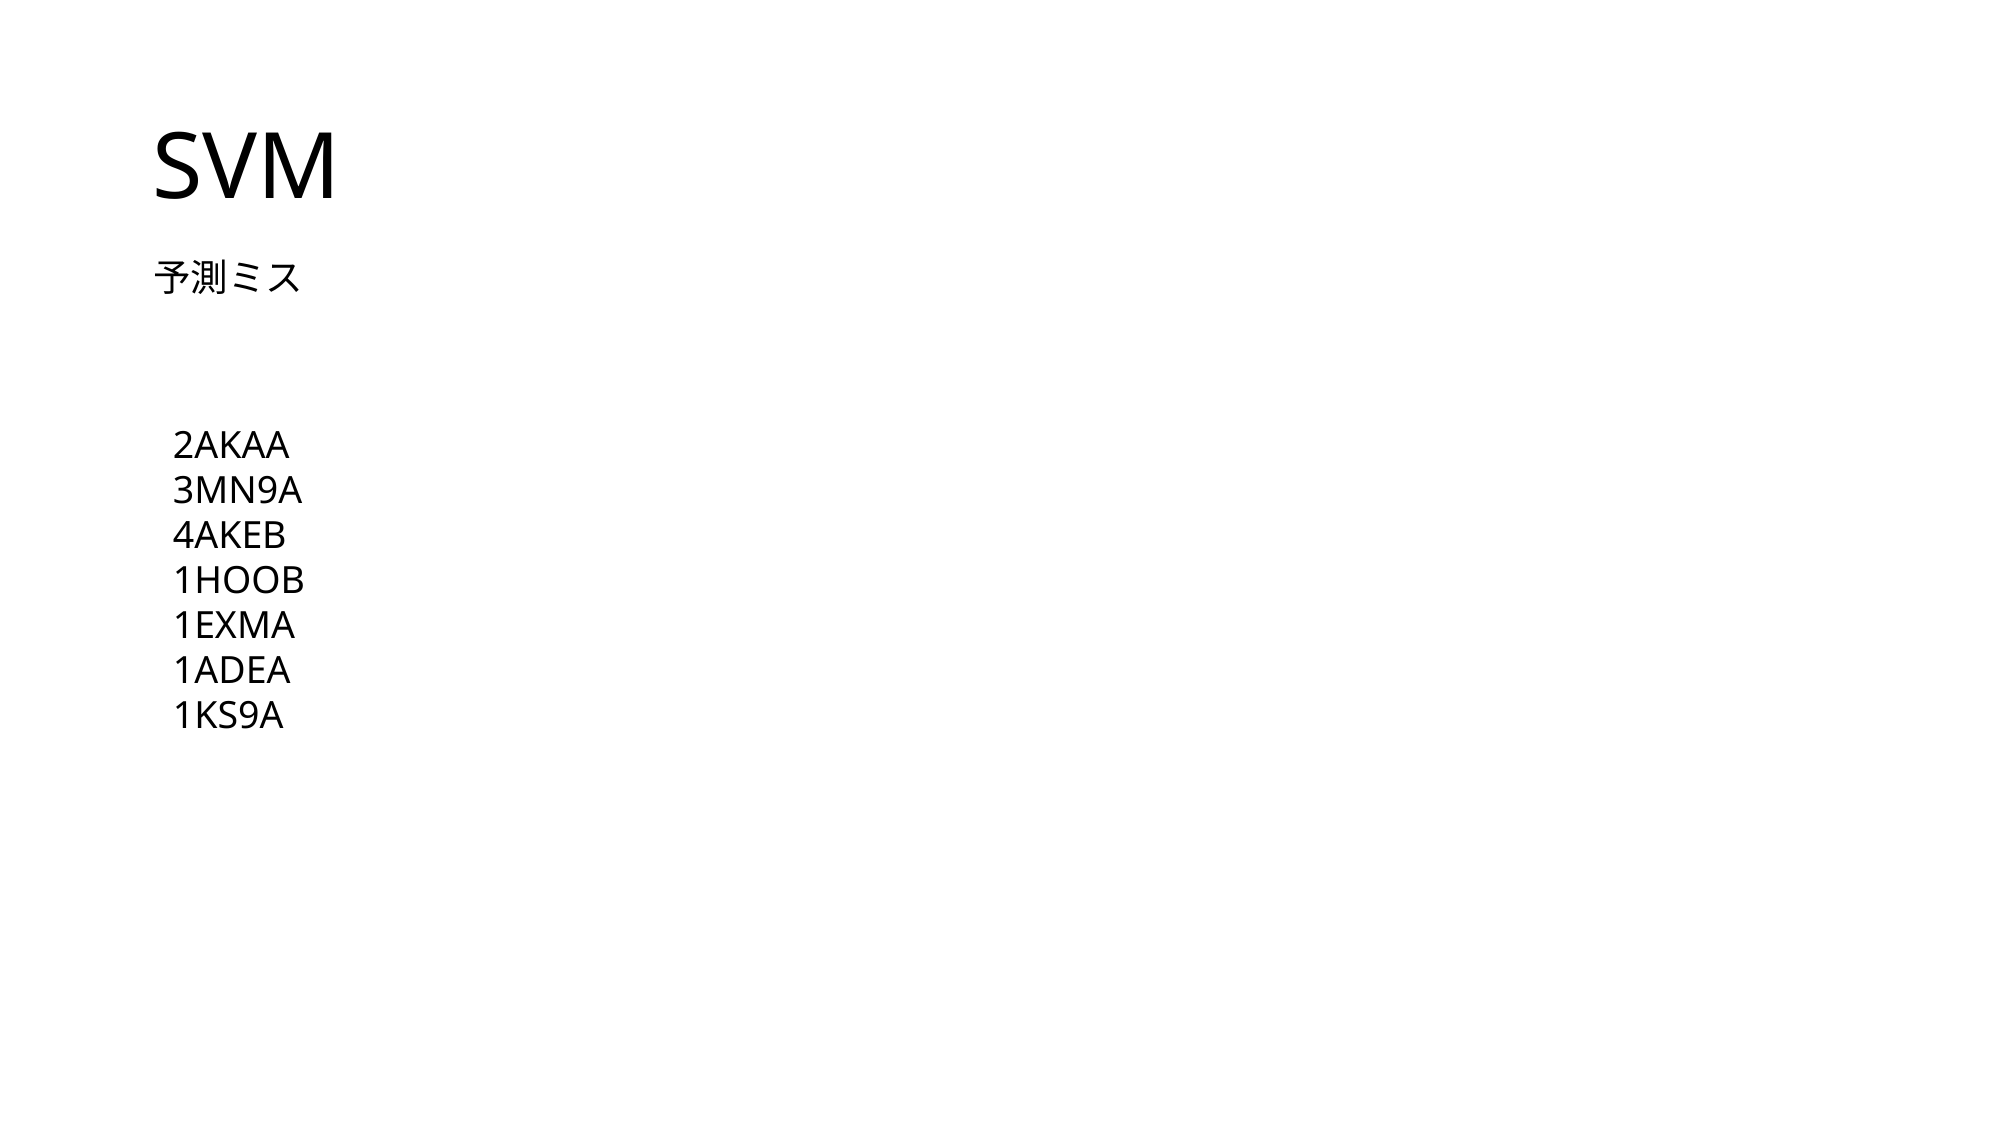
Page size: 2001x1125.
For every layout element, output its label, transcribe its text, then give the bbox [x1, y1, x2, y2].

text_box 予測ミス [138, 246, 319, 307]
title SVM [137, 59, 1863, 278]
text_box 2AKAA 3MN9A 4AKEB 1HOOB 1EXMA 1ADEA 1KS9A [158, 413, 320, 744]
